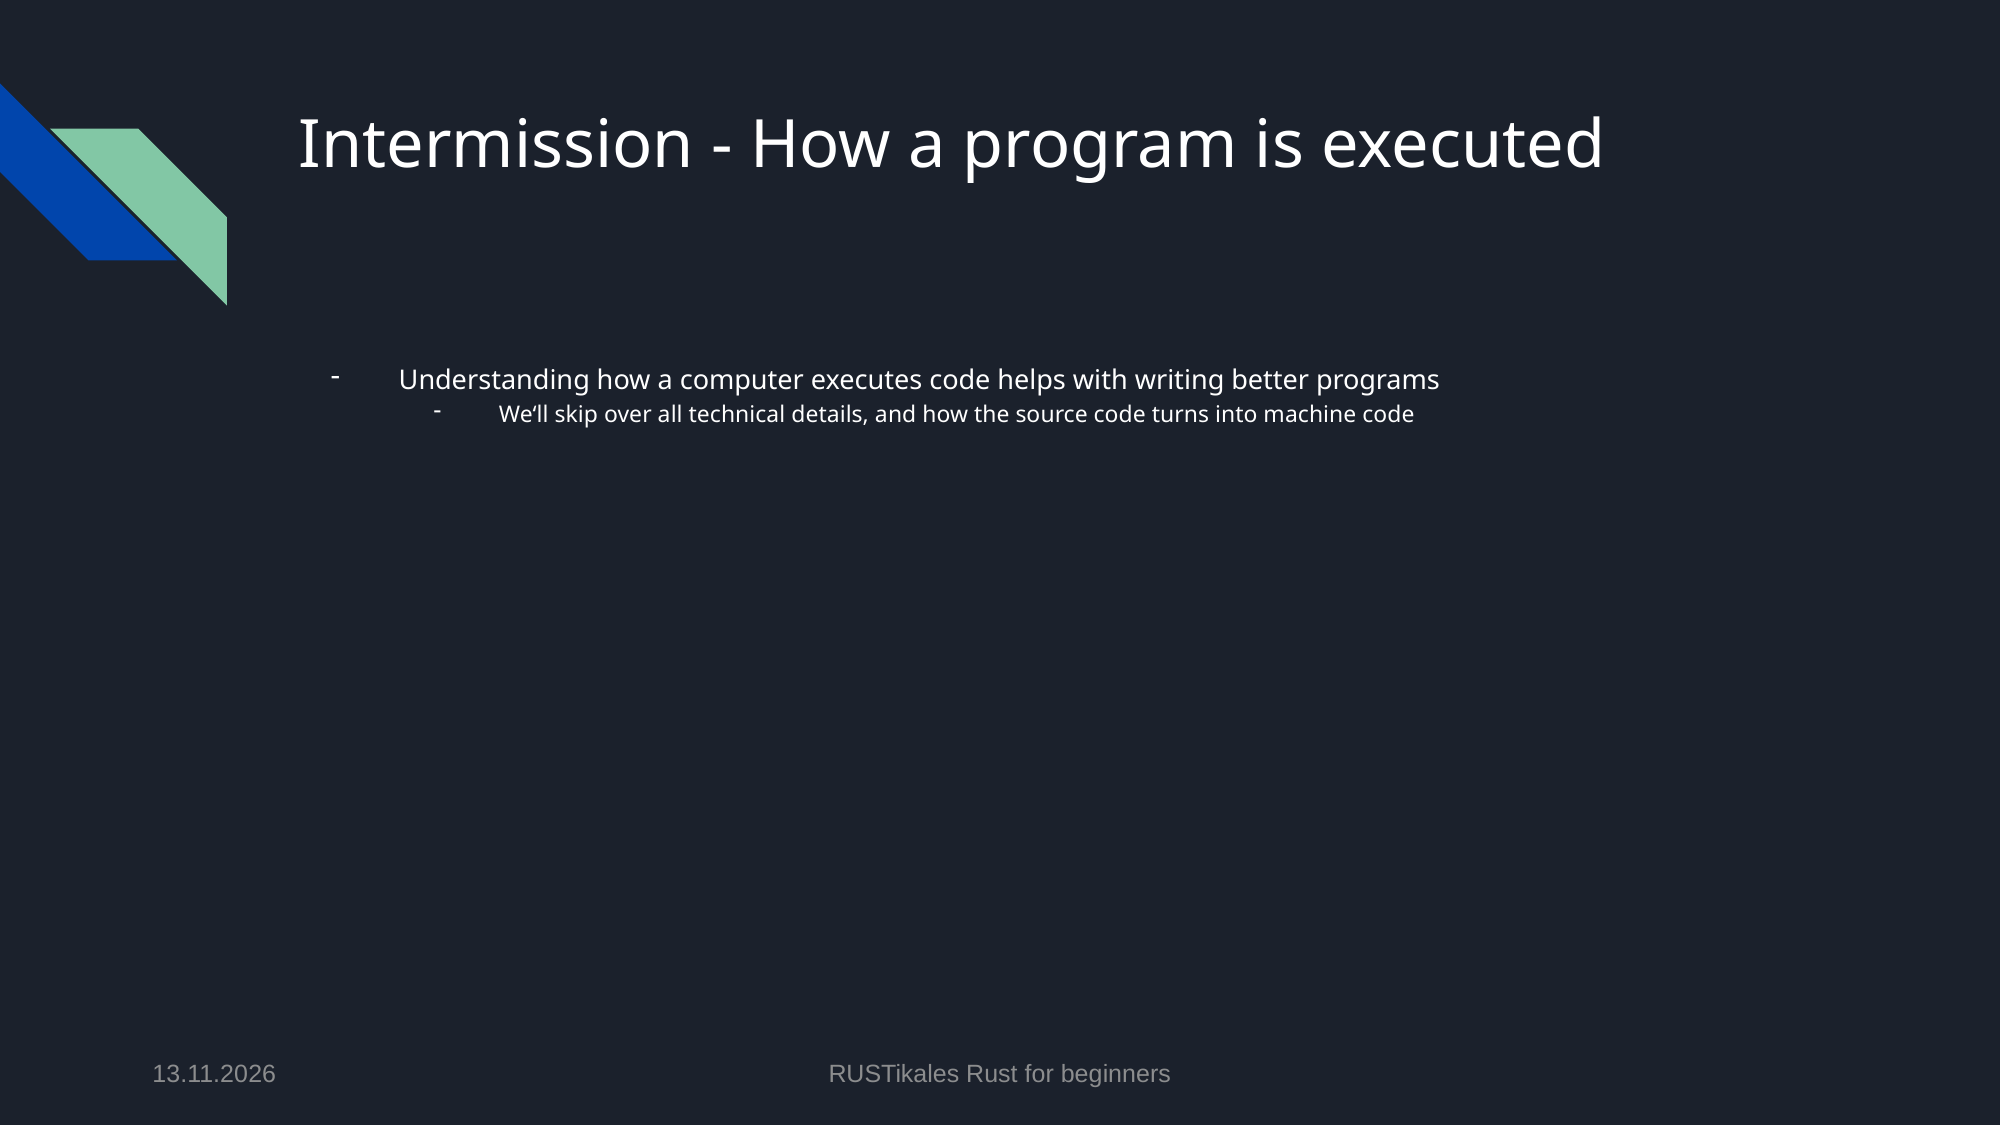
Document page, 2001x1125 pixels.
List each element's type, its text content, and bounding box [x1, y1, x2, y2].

title Intermission - How a program is executed [283, 86, 1824, 287]
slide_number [137, 1042, 588, 1103]
footer RUSTikales Rust for beginners [662, 1042, 1338, 1103]
list Understanding how a computer executes code helps with writing better programs We‘ll skip over all technical details, and how the source code turns into machine code [283, 342, 1824, 980]
